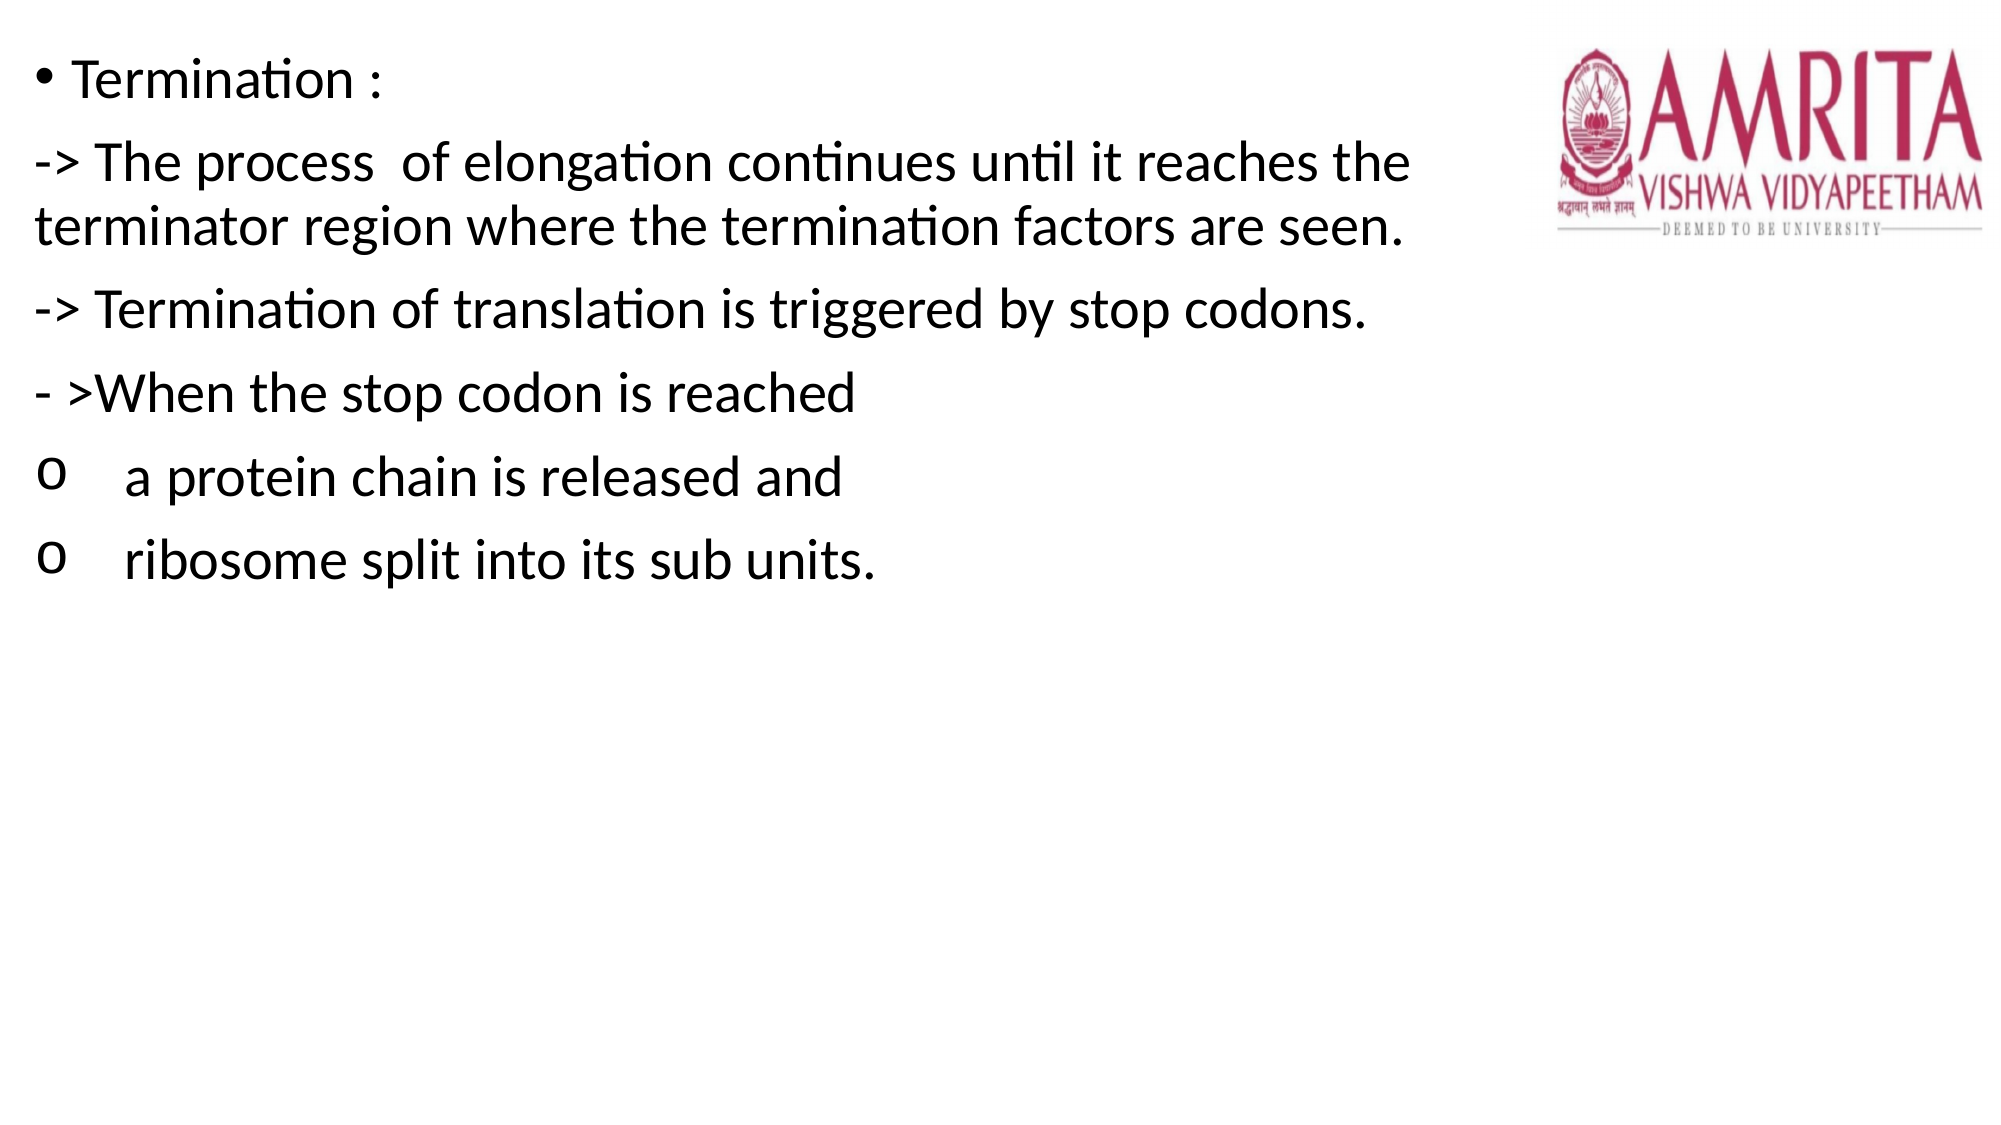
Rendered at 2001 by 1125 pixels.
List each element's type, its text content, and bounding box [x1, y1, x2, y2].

list Termination : -> The process of elongation continues until it reaches the terminator region where the termination factors are seen. -> Termination of translation is triggered by stop codons. - >When the stop codon is reached a protein chain is released and ribosome split into its sub units. [19, 40, 1863, 1014]
picture [1525, 0, 2000, 249]
